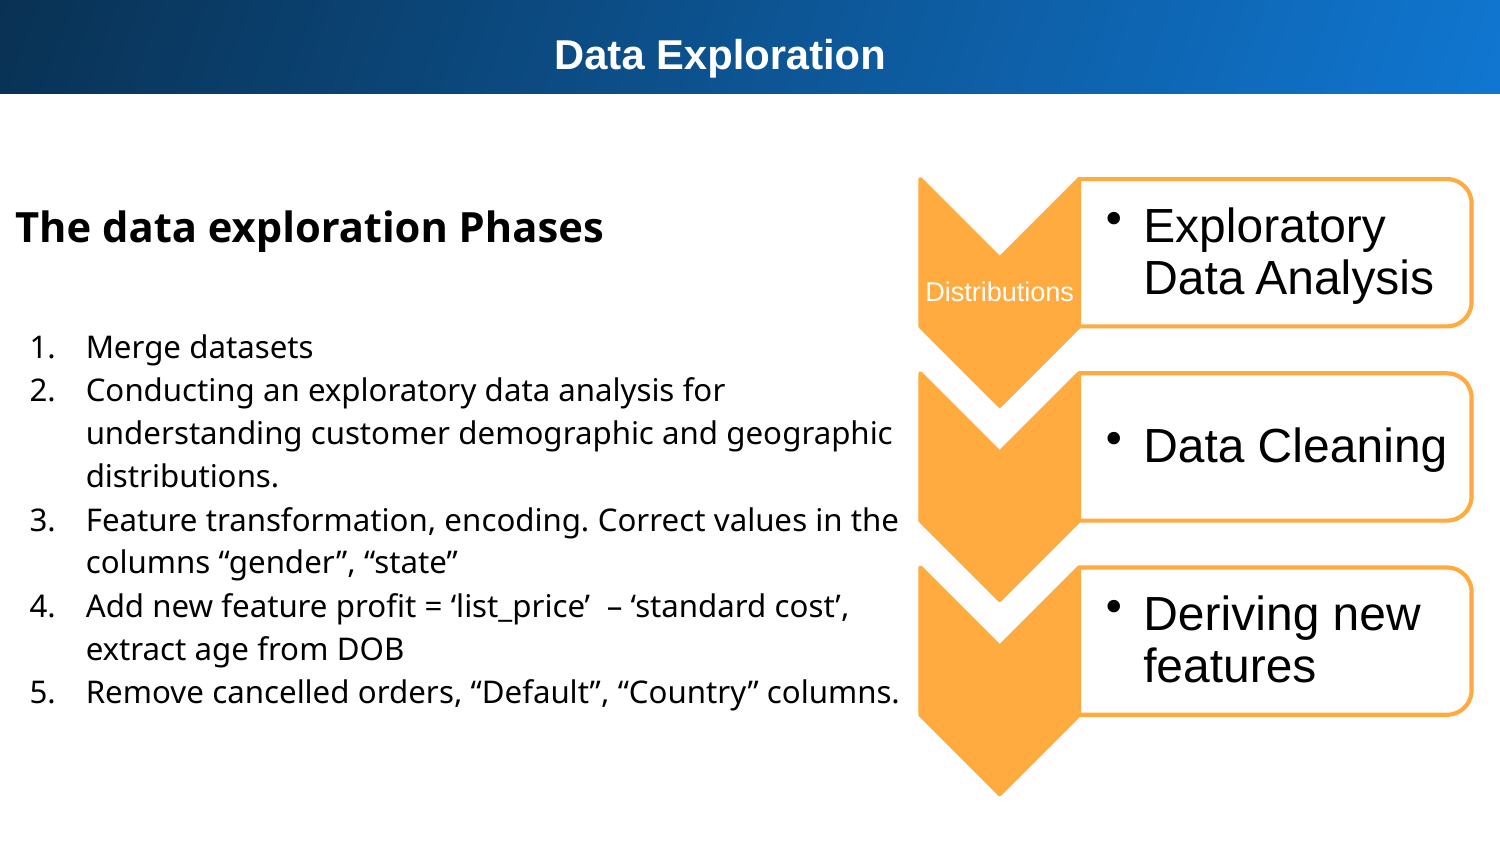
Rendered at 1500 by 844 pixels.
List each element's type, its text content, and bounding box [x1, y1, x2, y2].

text_box [0, 0, 1500, 94]
text_box Data Exploration [539, 13, 909, 94]
text_box The data exploration Phases [0, 178, 878, 266]
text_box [920, 178, 1472, 795]
text_box Merge datasets Conducting an exploratory data analysis for understanding customer demographic and geographic distributions. Feature transformation, encoding. Correct values in the columns “gender”, “state” Add new feature profit = ‘list_price’ – ‘standard cost’, extract age from DOB Remove cancelled orders, “Default”, “Country” columns. [14, 306, 957, 844]
